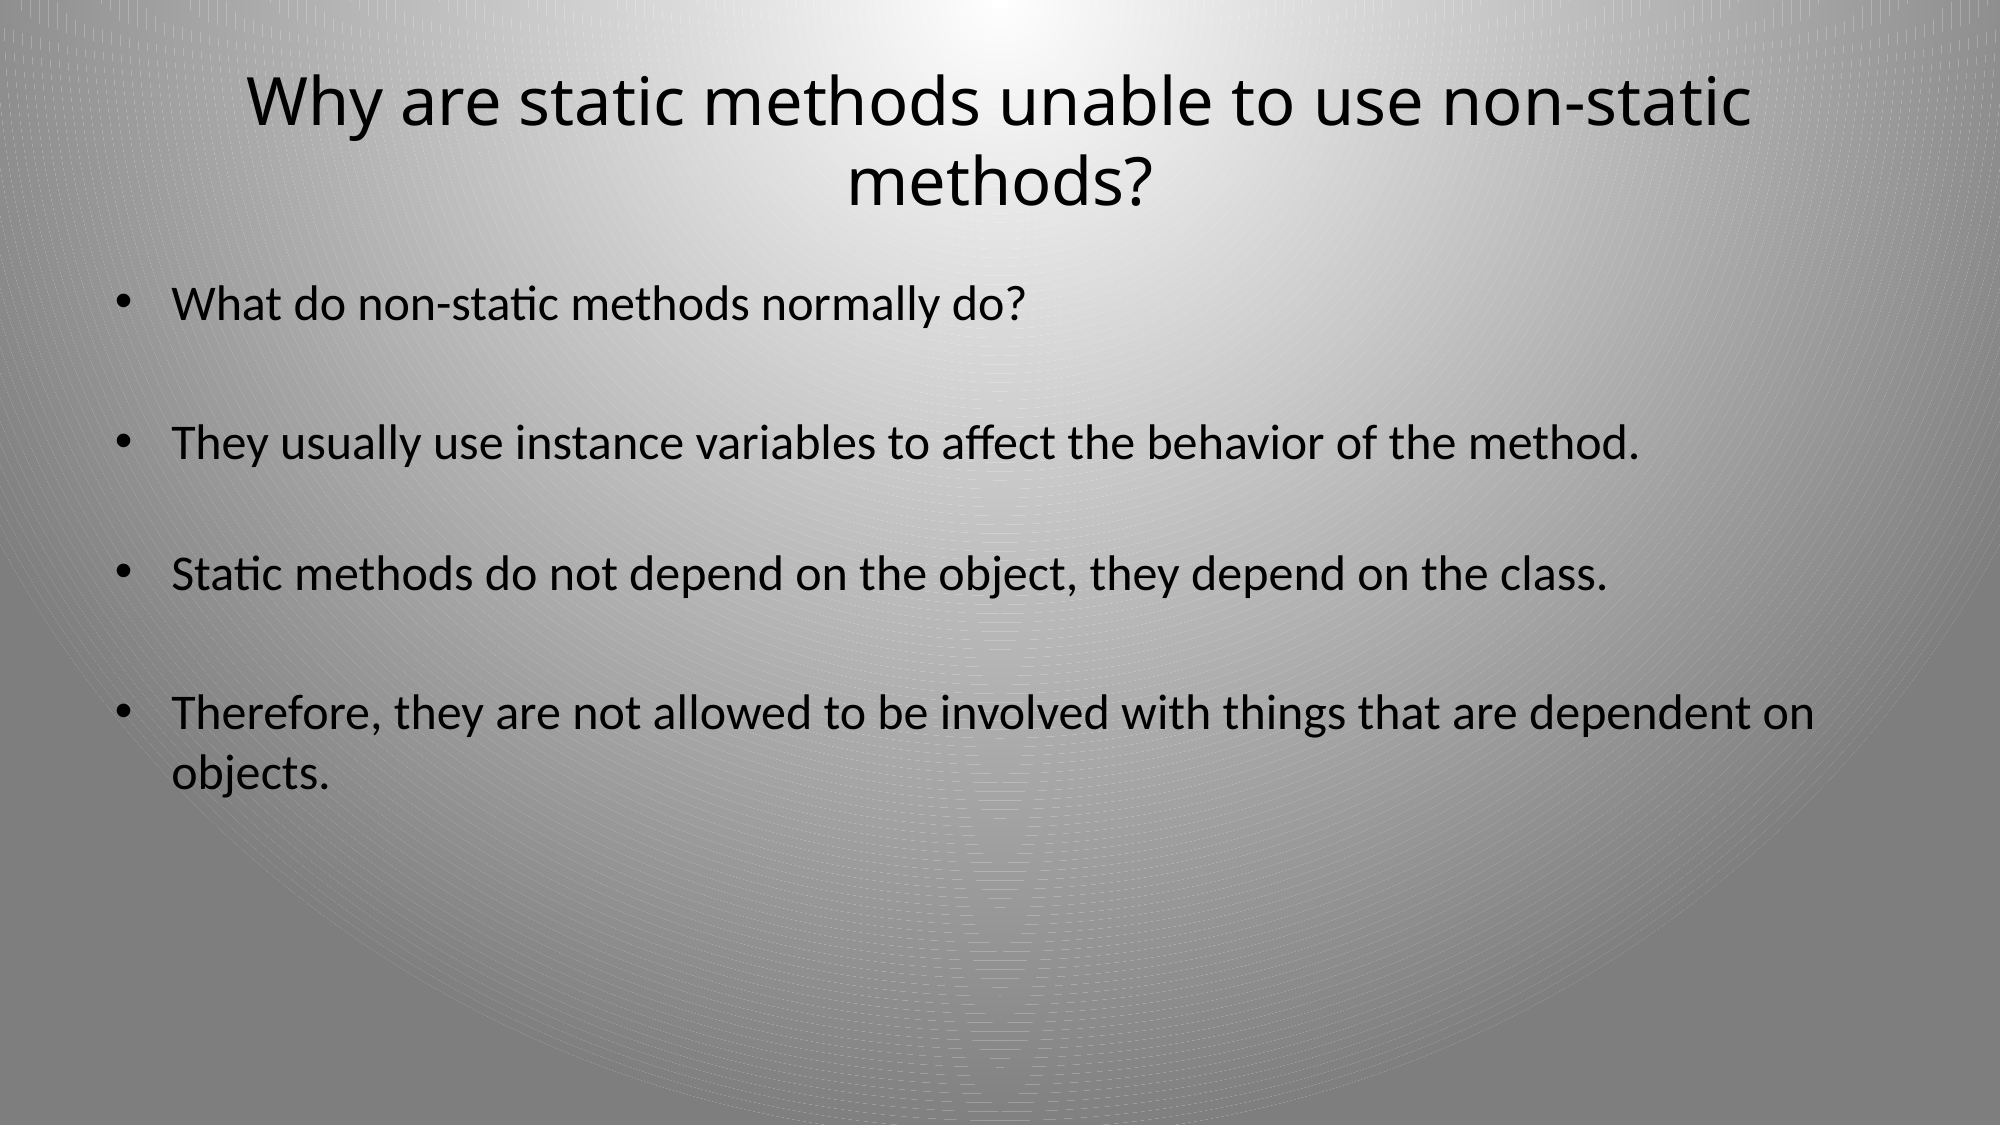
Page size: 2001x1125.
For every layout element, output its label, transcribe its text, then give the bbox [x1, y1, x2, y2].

title Why are static methods unable to use non-static methods? [99, 45, 1900, 233]
list What do non-static methods normally do? They usually use instance variables to affect the behavior of the method. Static methods do not depend on the object, they depend on the class. Therefore, they are not allowed to be involved with things that are dependent on objects. [99, 262, 1900, 1005]
